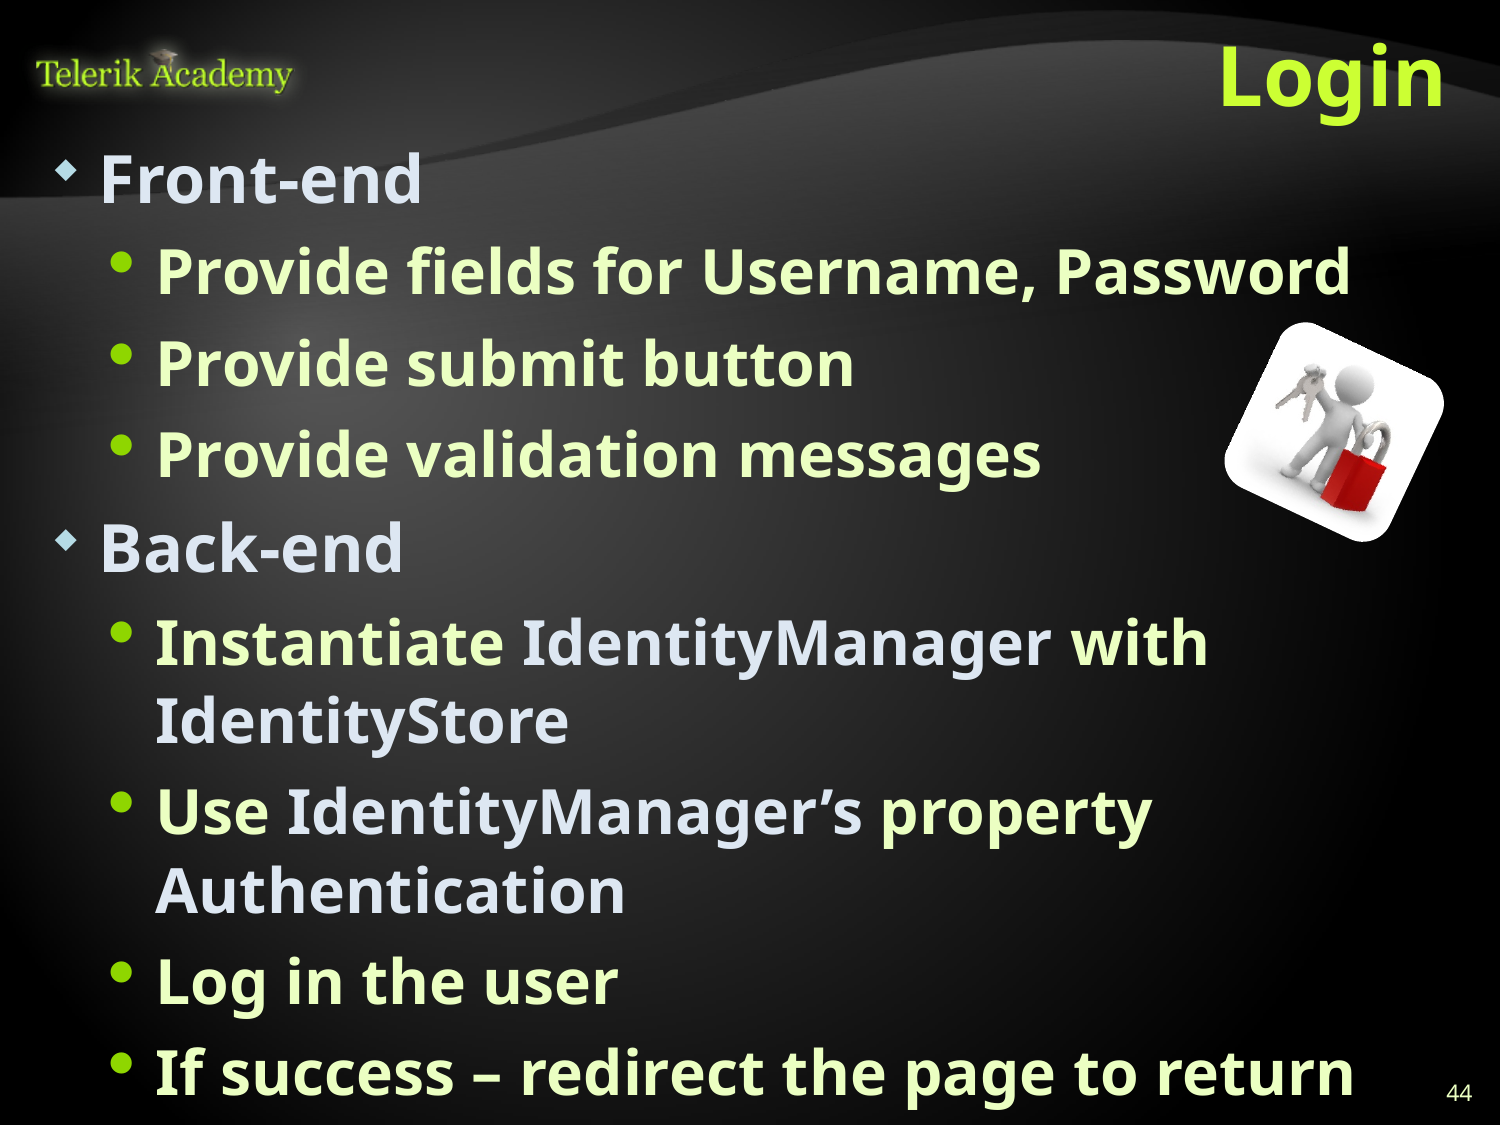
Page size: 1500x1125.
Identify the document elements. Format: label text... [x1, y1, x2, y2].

slide_number 44 [1412, 1074, 1488, 1113]
list Front-end Provide fields for Username, Password Provide submit button Provide validation messages Back-end Instantiate IdentityManager with IdentityStore Use IdentityManager’s property Authentication Log in the user If success – redirect the page to return URL [37, 125, 1463, 1075]
picture [0, 0, 1500, 1125]
title Login [300, 12, 1463, 125]
